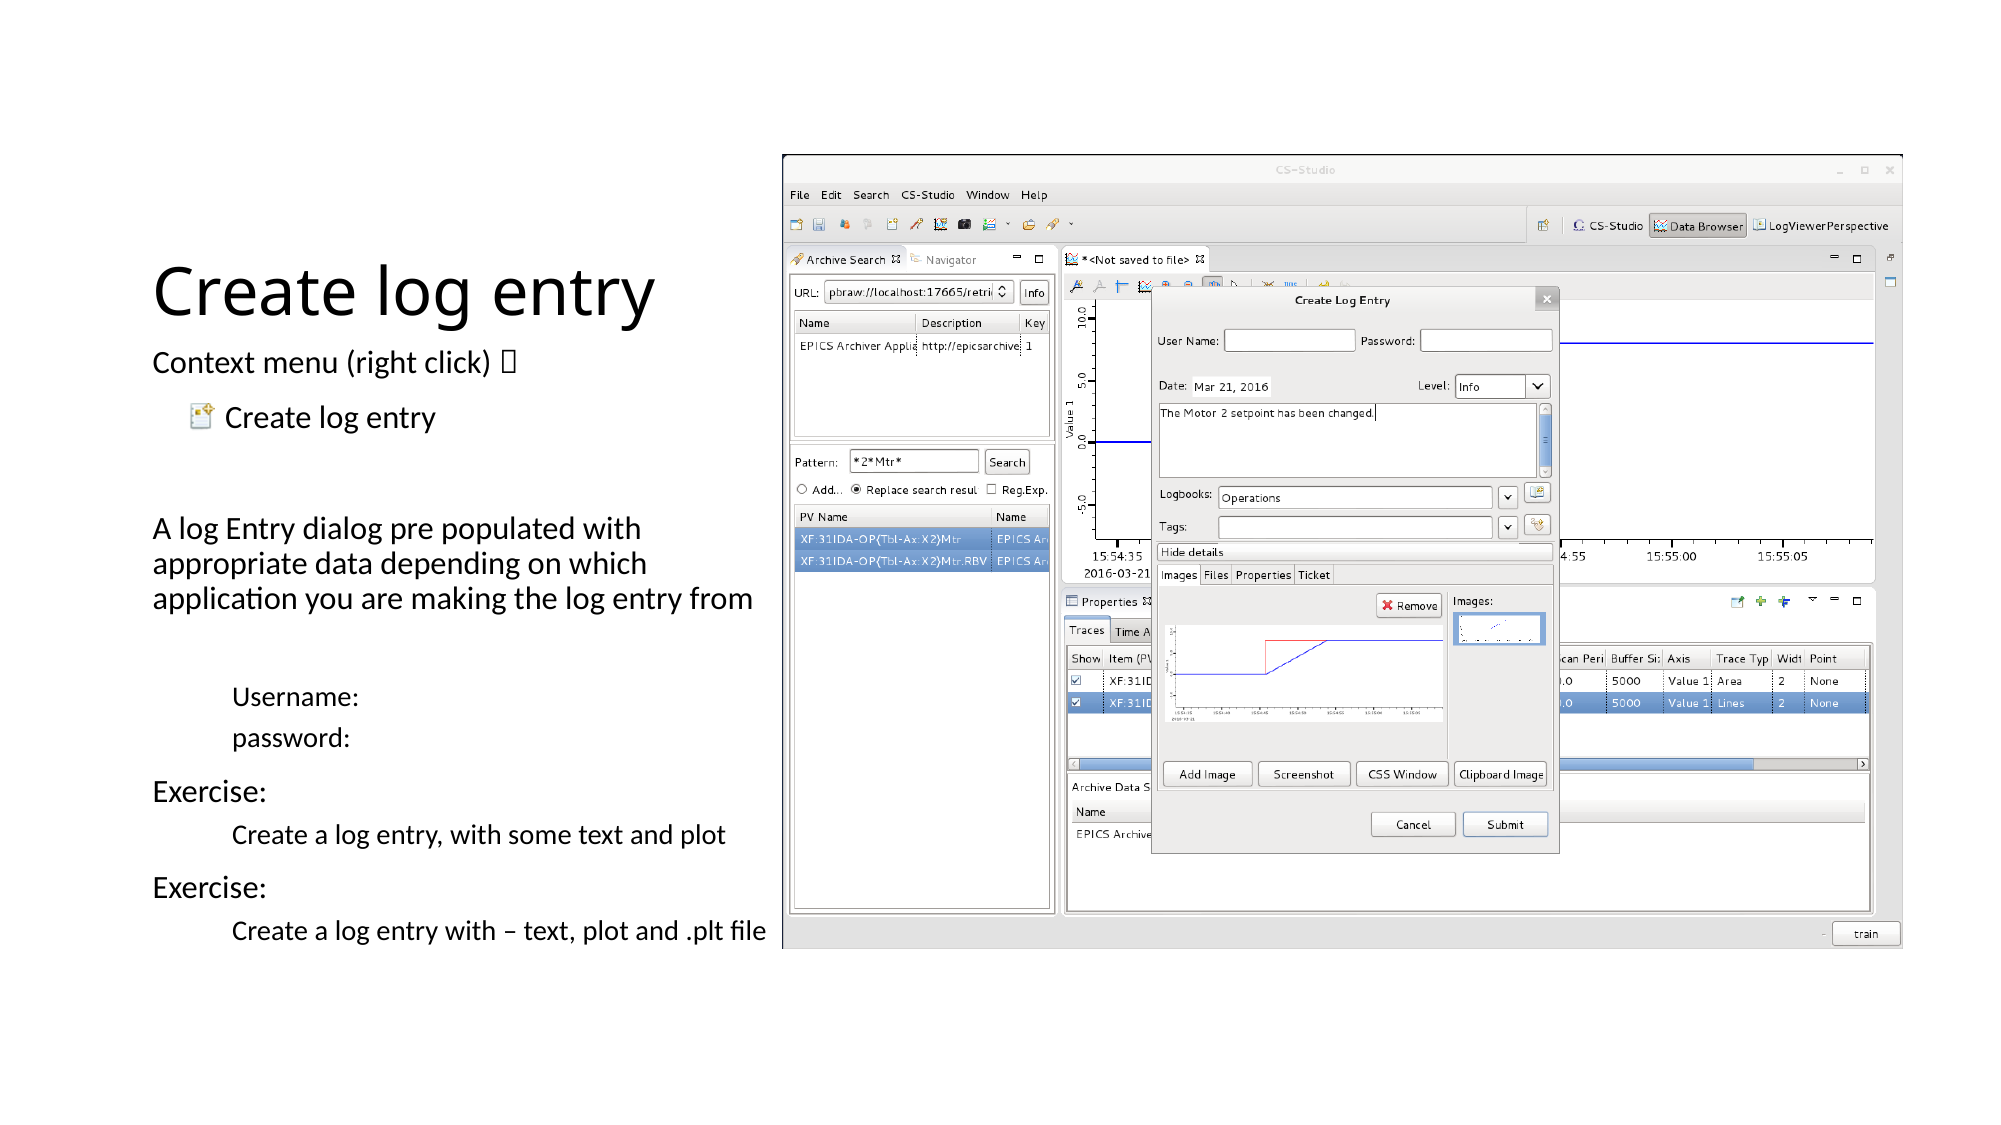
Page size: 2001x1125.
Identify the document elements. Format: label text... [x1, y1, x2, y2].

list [782, 154, 1903, 949]
list Context menu (right click)  Create log entry A log Entry dialog pre populated with appropriate data depending on which application you are making the log entry from Username: password: Exercise: Create a log entry, with some text and plot Exercise: Create a log entry with – text, plot and .plt file [137, 337, 783, 963]
title Create log entry [137, 75, 783, 337]
picture [187, 403, 215, 431]
